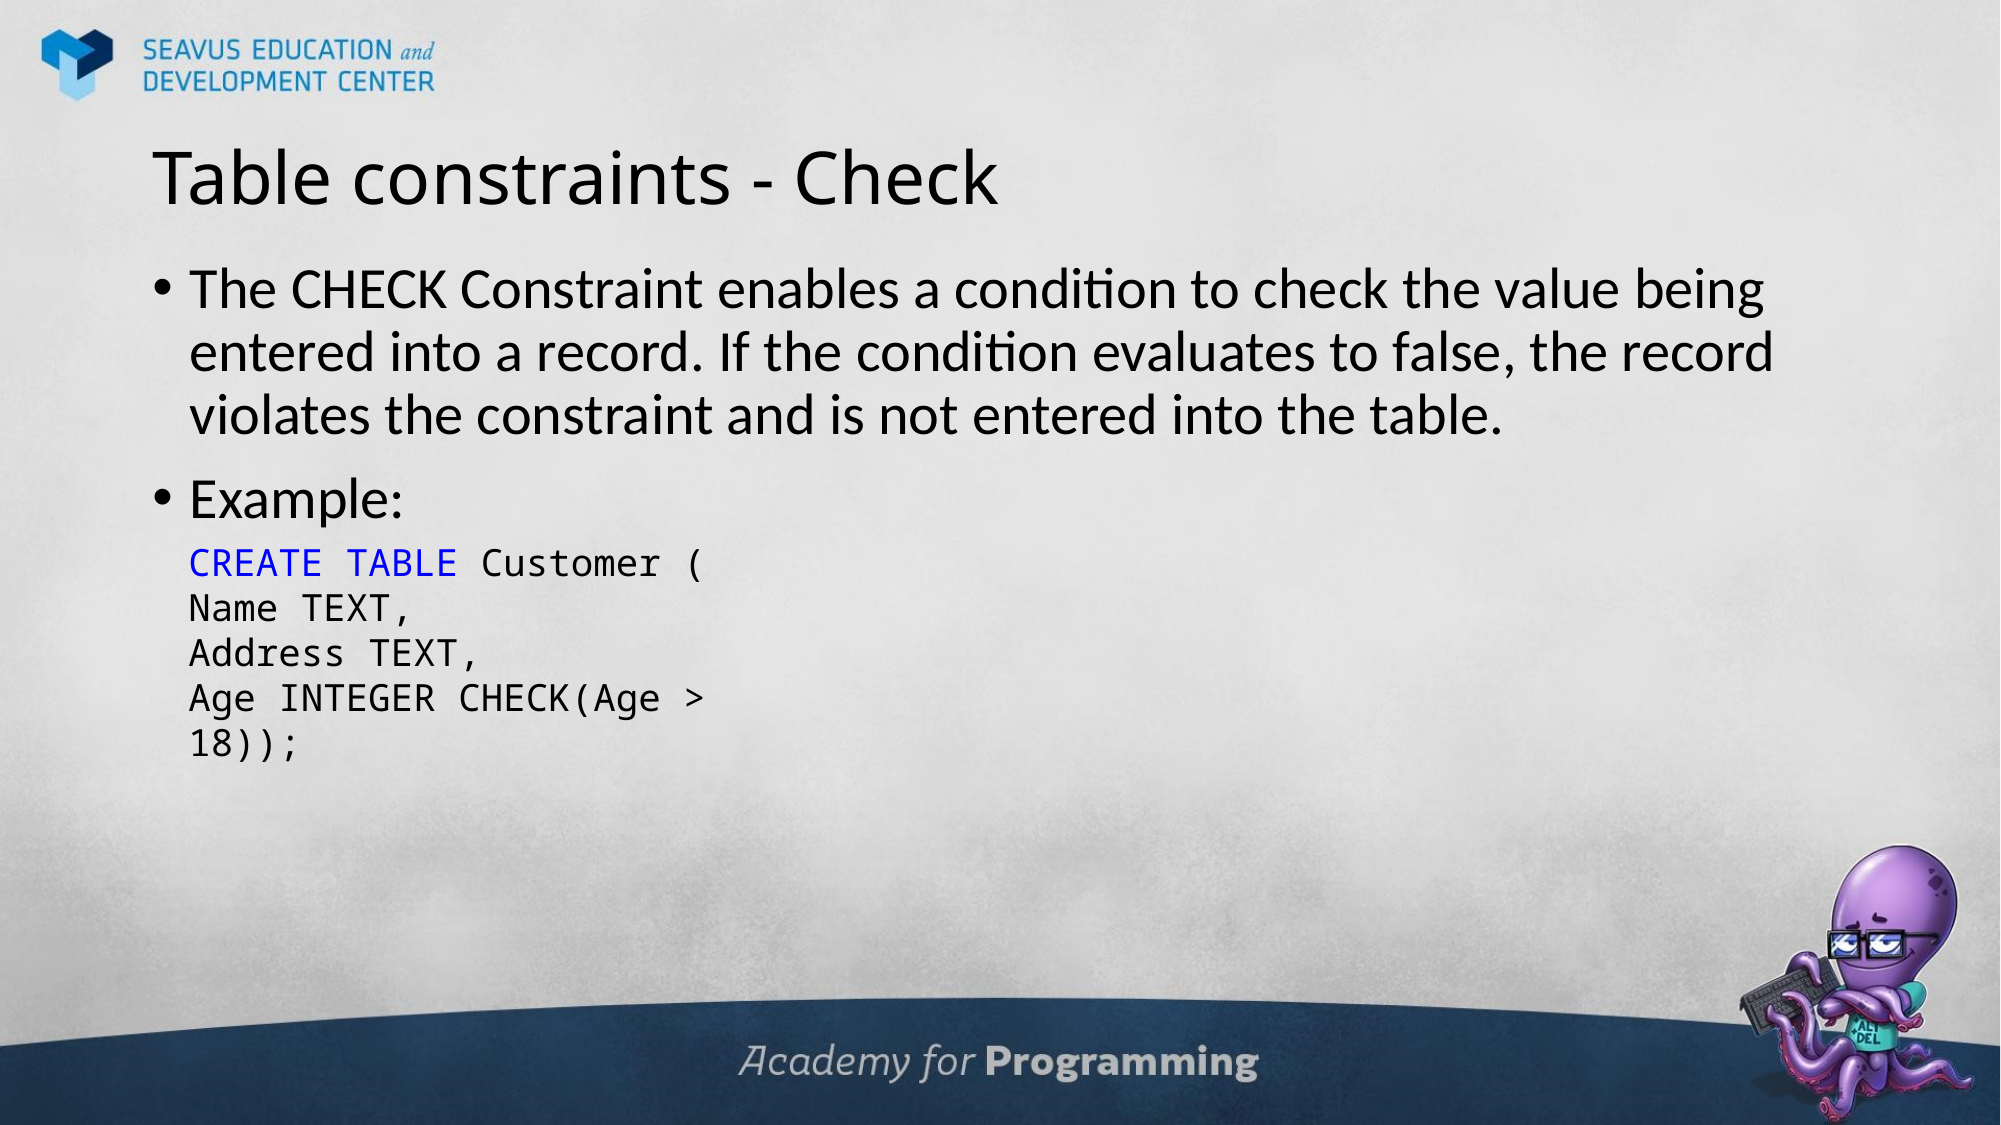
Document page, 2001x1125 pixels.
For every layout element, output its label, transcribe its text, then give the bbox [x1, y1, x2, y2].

picture [0, 0, 2001, 1125]
title Table constraints - Check [137, 111, 1863, 250]
text_box CREATE TABLE Customer ( Name TEXT, Address TEXT, Age INTEGER CHECK(Age > 18)); [173, 531, 825, 772]
list The CHECK Constraint enables a condition to check the value being entered into a record. If the condition evaluates to false, the record violates the constraint and is not entered into the table. Example: [137, 250, 1863, 965]
